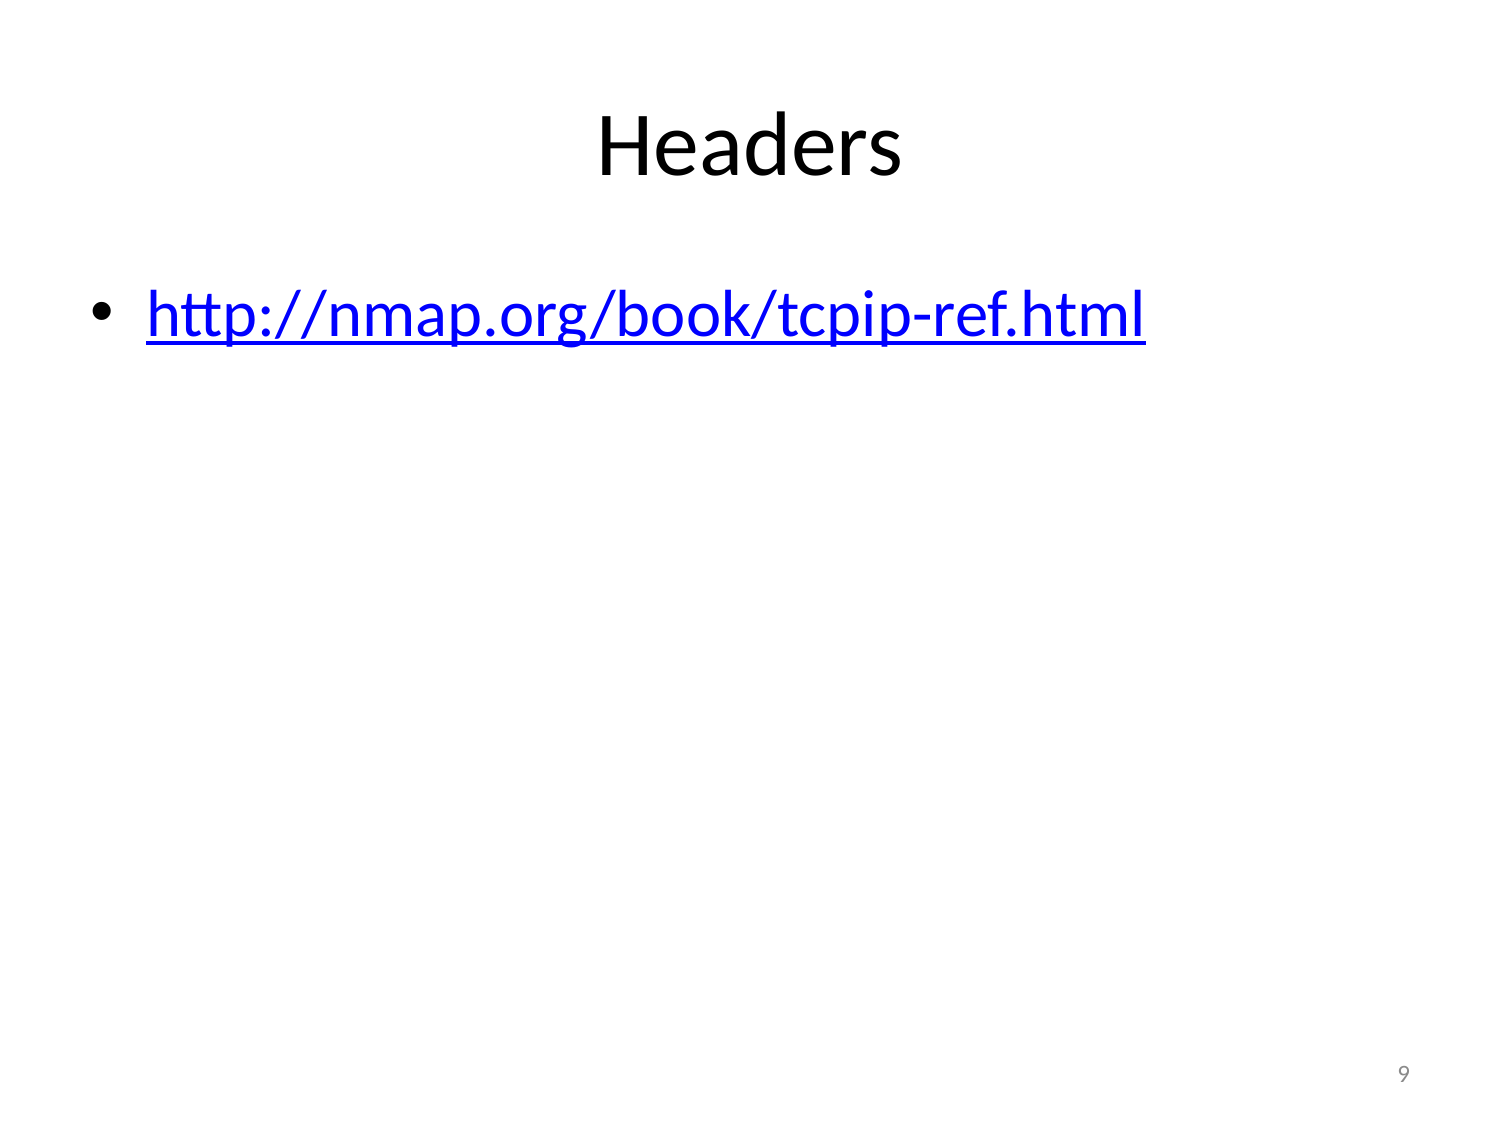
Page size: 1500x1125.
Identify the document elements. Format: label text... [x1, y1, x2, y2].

slide_number 9 [1074, 1042, 1425, 1103]
title Headers [75, 45, 1425, 233]
list http://nmap.org/book/tcpip-ref.html [75, 262, 1425, 1005]
